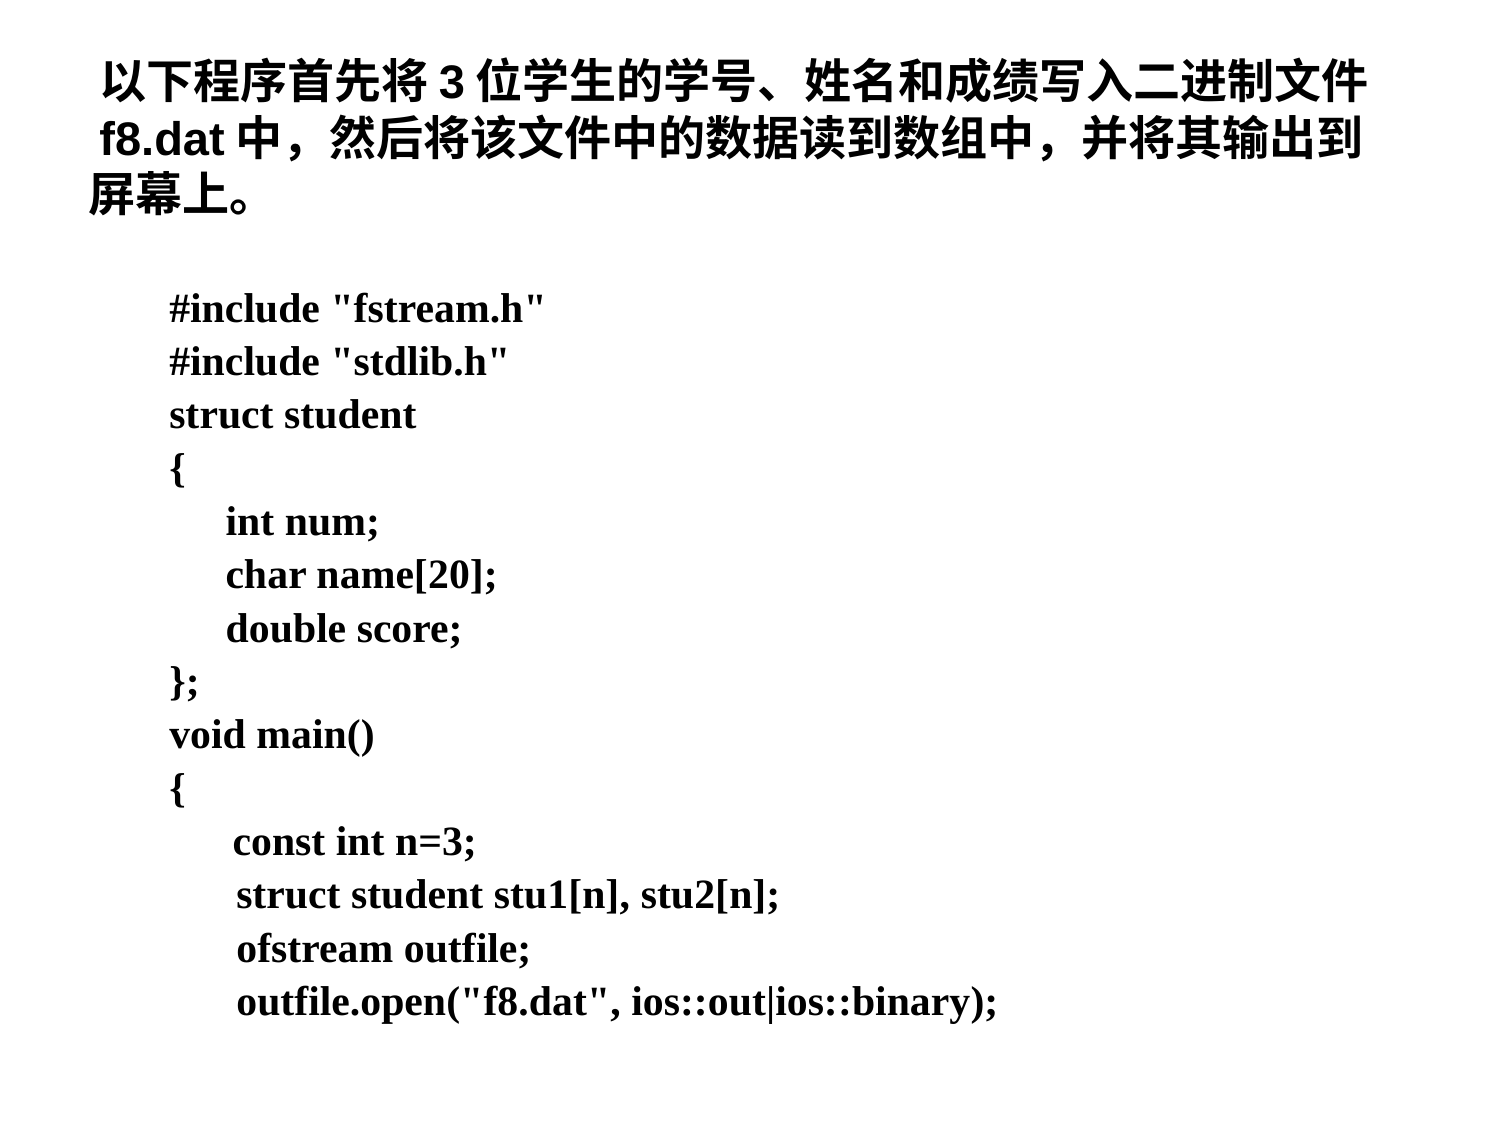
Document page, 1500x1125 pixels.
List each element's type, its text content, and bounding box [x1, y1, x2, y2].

list #include "fstream.h" #include "stdlib.h" struct student { int num; char name[20]; double score; }; void main() { const int n=3; struct student stu1[n], stu2[n]; ofstream outfile; outfile.open("f8.dat", ios::out|ios::binary); [154, 278, 1301, 1093]
title 以下程序首先将3位学生的学号、姓名和成绩写入二进制文件 f8.dat中，然后将该文件中的数据读到数组中，并将其输出到 屏幕上。 [52, 42, 1448, 231]
